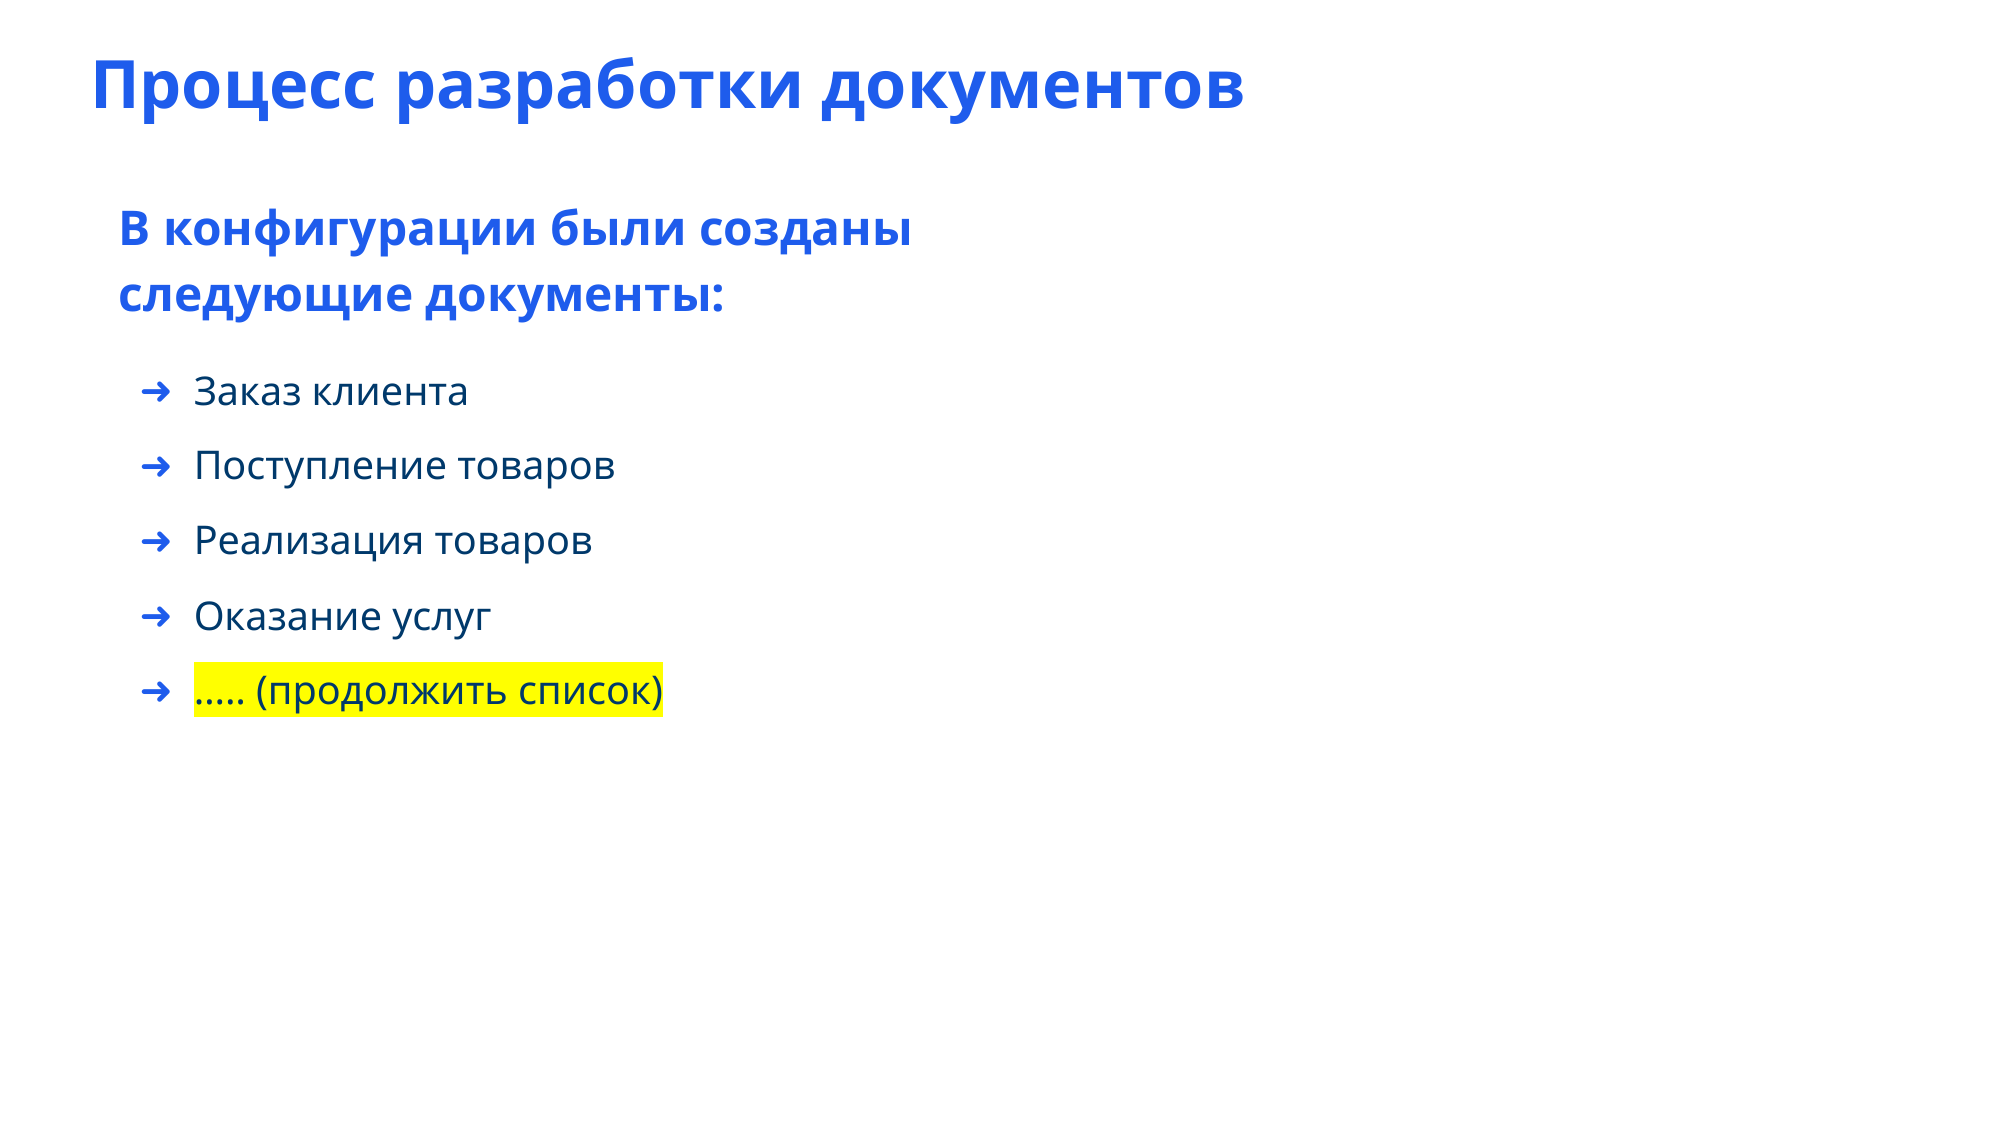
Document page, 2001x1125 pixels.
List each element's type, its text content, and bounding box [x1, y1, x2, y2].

text_box Процесс разработки документов [74, 43, 1767, 147]
text_box Заказ клиента Поступление товаров Реализация товаров Оказание услуг ….. (продолжить список) [103, 351, 812, 547]
text_box В конфигурации были созданы следующие документы: [103, 182, 1104, 260]
